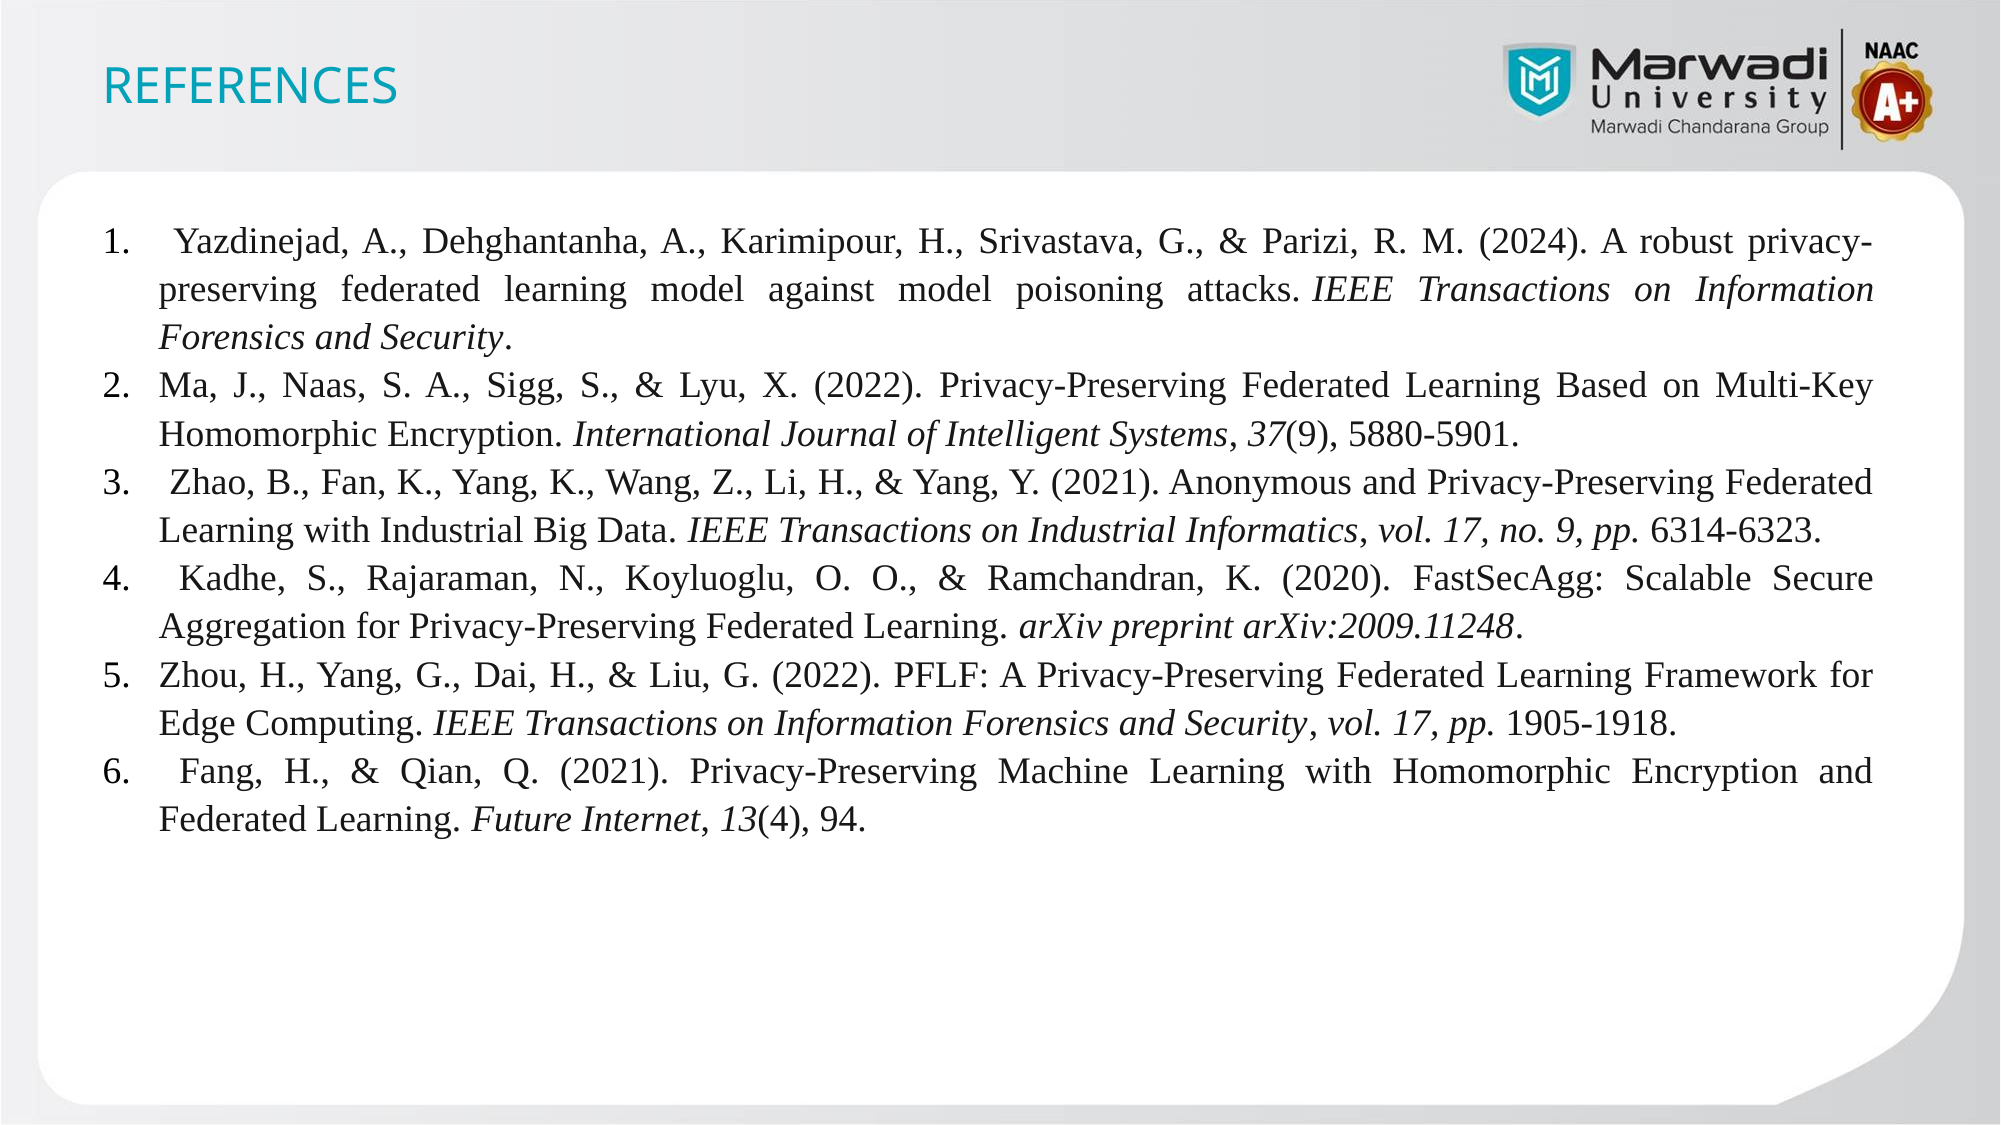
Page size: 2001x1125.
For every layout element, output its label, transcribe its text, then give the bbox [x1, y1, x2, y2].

picture [0, 0, 2001, 1125]
text_box Yazdinejad, A., Dehghantanha, A., Karimipour, H., Srivastava, G., & Parizi, R. M. (2024). A robust privacy-preserving federated learning model against model poisoning attacks. IEEE Transactions on Information Forensics and Security. Ma, J., Naas, S. A., Sigg, S., & Lyu, X. (2022). Privacy-Preserving Federated Learning Based on Multi-Key Homomorphic Encryption. International Journal of Intelligent Systems, 37(9), 5880-5901. Zhao, B., Fan, K., Yang, K., Wang, Z., Li, H., & Yang, Y. (2021). Anonymous and Privacy-Preserving Federated Learning with Industrial Big Data. IEEE Transactions on Industrial Informatics, vol. 17, no. 9, pp. 6314-6323. Kadhe, S., Rajaraman, N., Koyluoglu, O. O., & Ramchandran, K. (2020). FastSecAgg: Scalable Secure Aggregation for Privacy-Preserving Federated Learning. arXiv preprint arXiv:2009.11248. Zhou, H., Yang, G., Dai, H., & Liu, G. (2022). PFLF: A Privacy-Preserving Federated Learning Framework for Edge Computing. IEEE Transactions on Information Forensics and Security, vol. 17, pp. 1905-1918. Fang, H., & Qian, Q. (2021). Privacy-Preserving Machine Learning with Homomorphic Encryption and Federated Learning. Future Internet, 13(4), 94. [87, 205, 1895, 895]
title REFERENCES [87, 0, 1095, 178]
